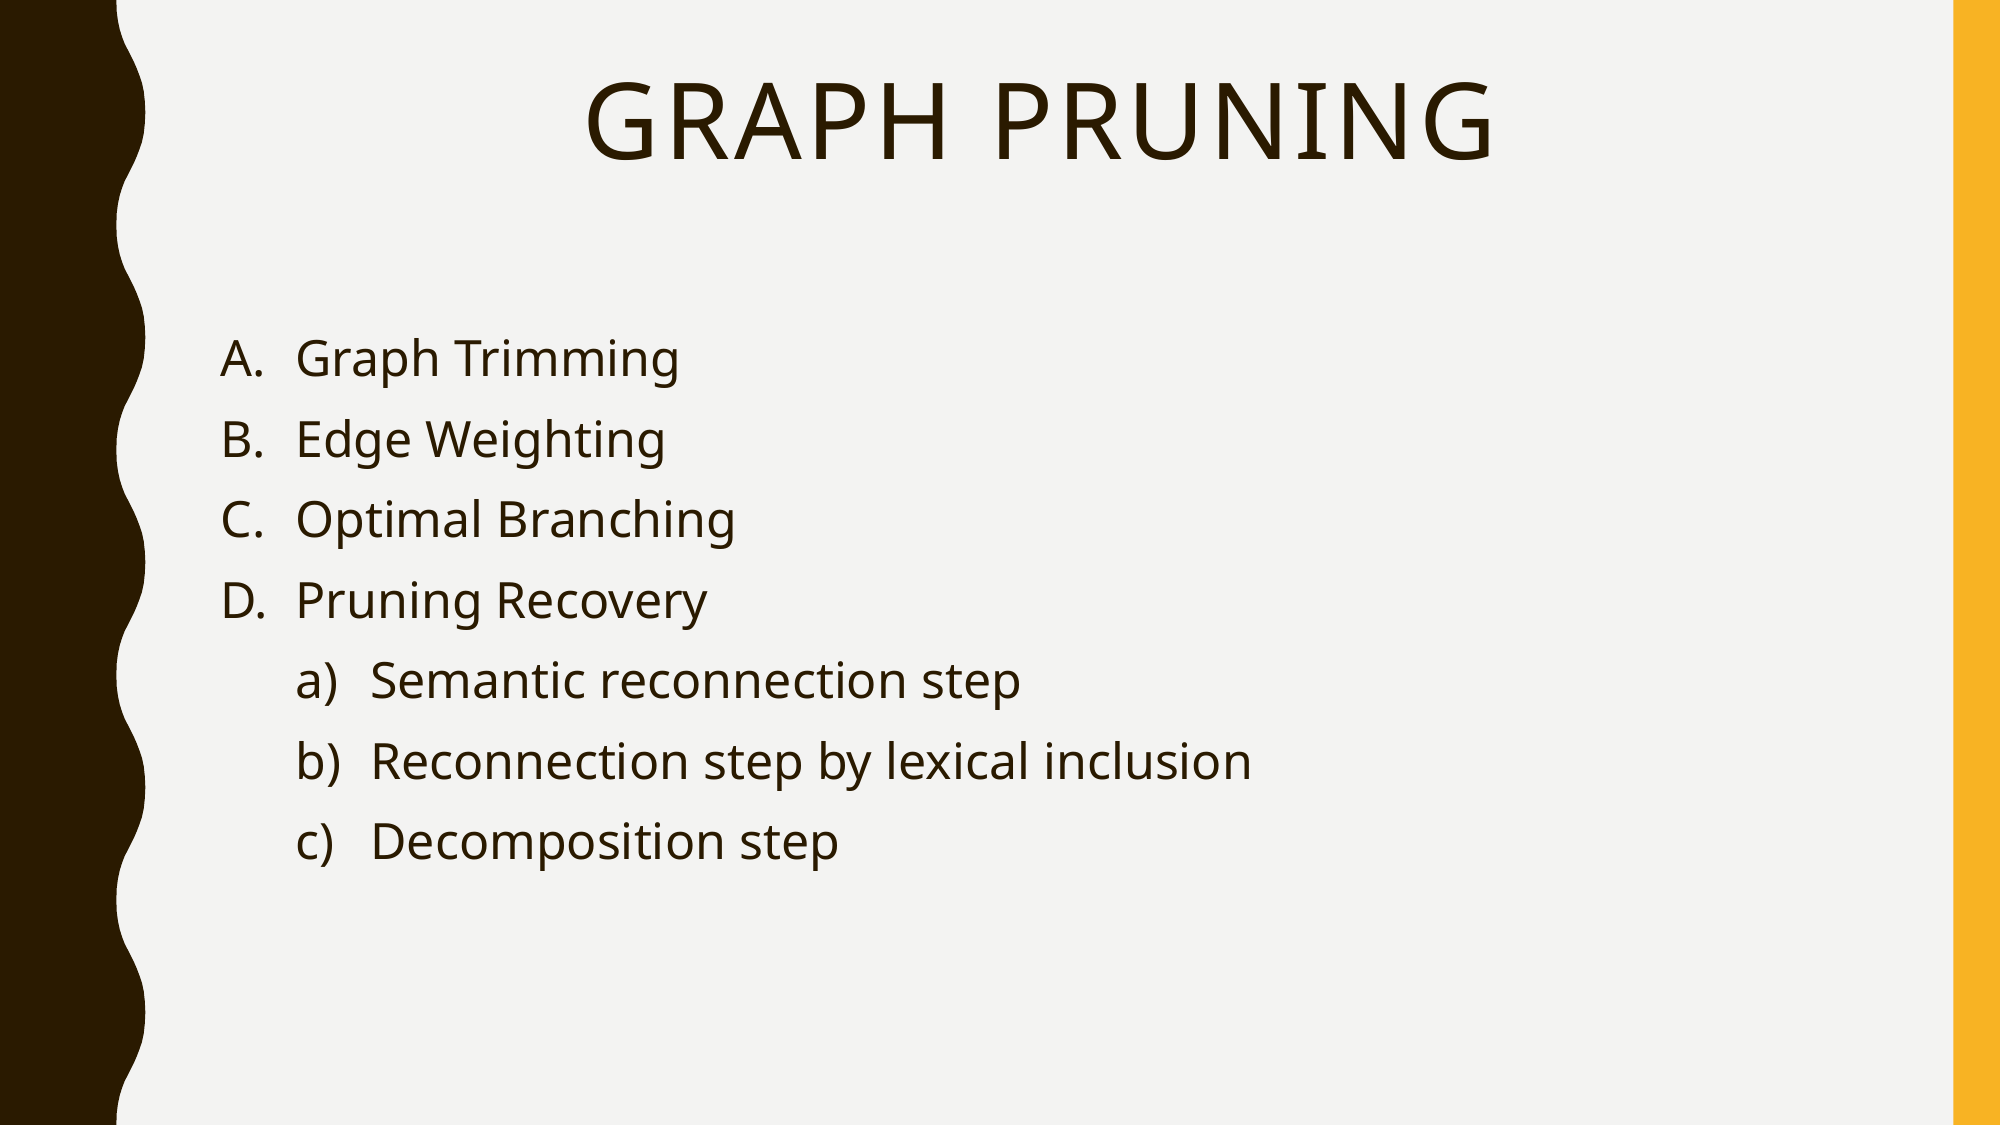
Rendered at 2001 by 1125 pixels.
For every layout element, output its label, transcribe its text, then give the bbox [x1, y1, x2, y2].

title Graph pruning [205, 60, 1875, 274]
list Graph Trimming Edge Weighting Optimal Branching Pruning Recovery Semantic reconnection step Reconnection step by lexical inclusion Decomposition step [205, 313, 1875, 965]
